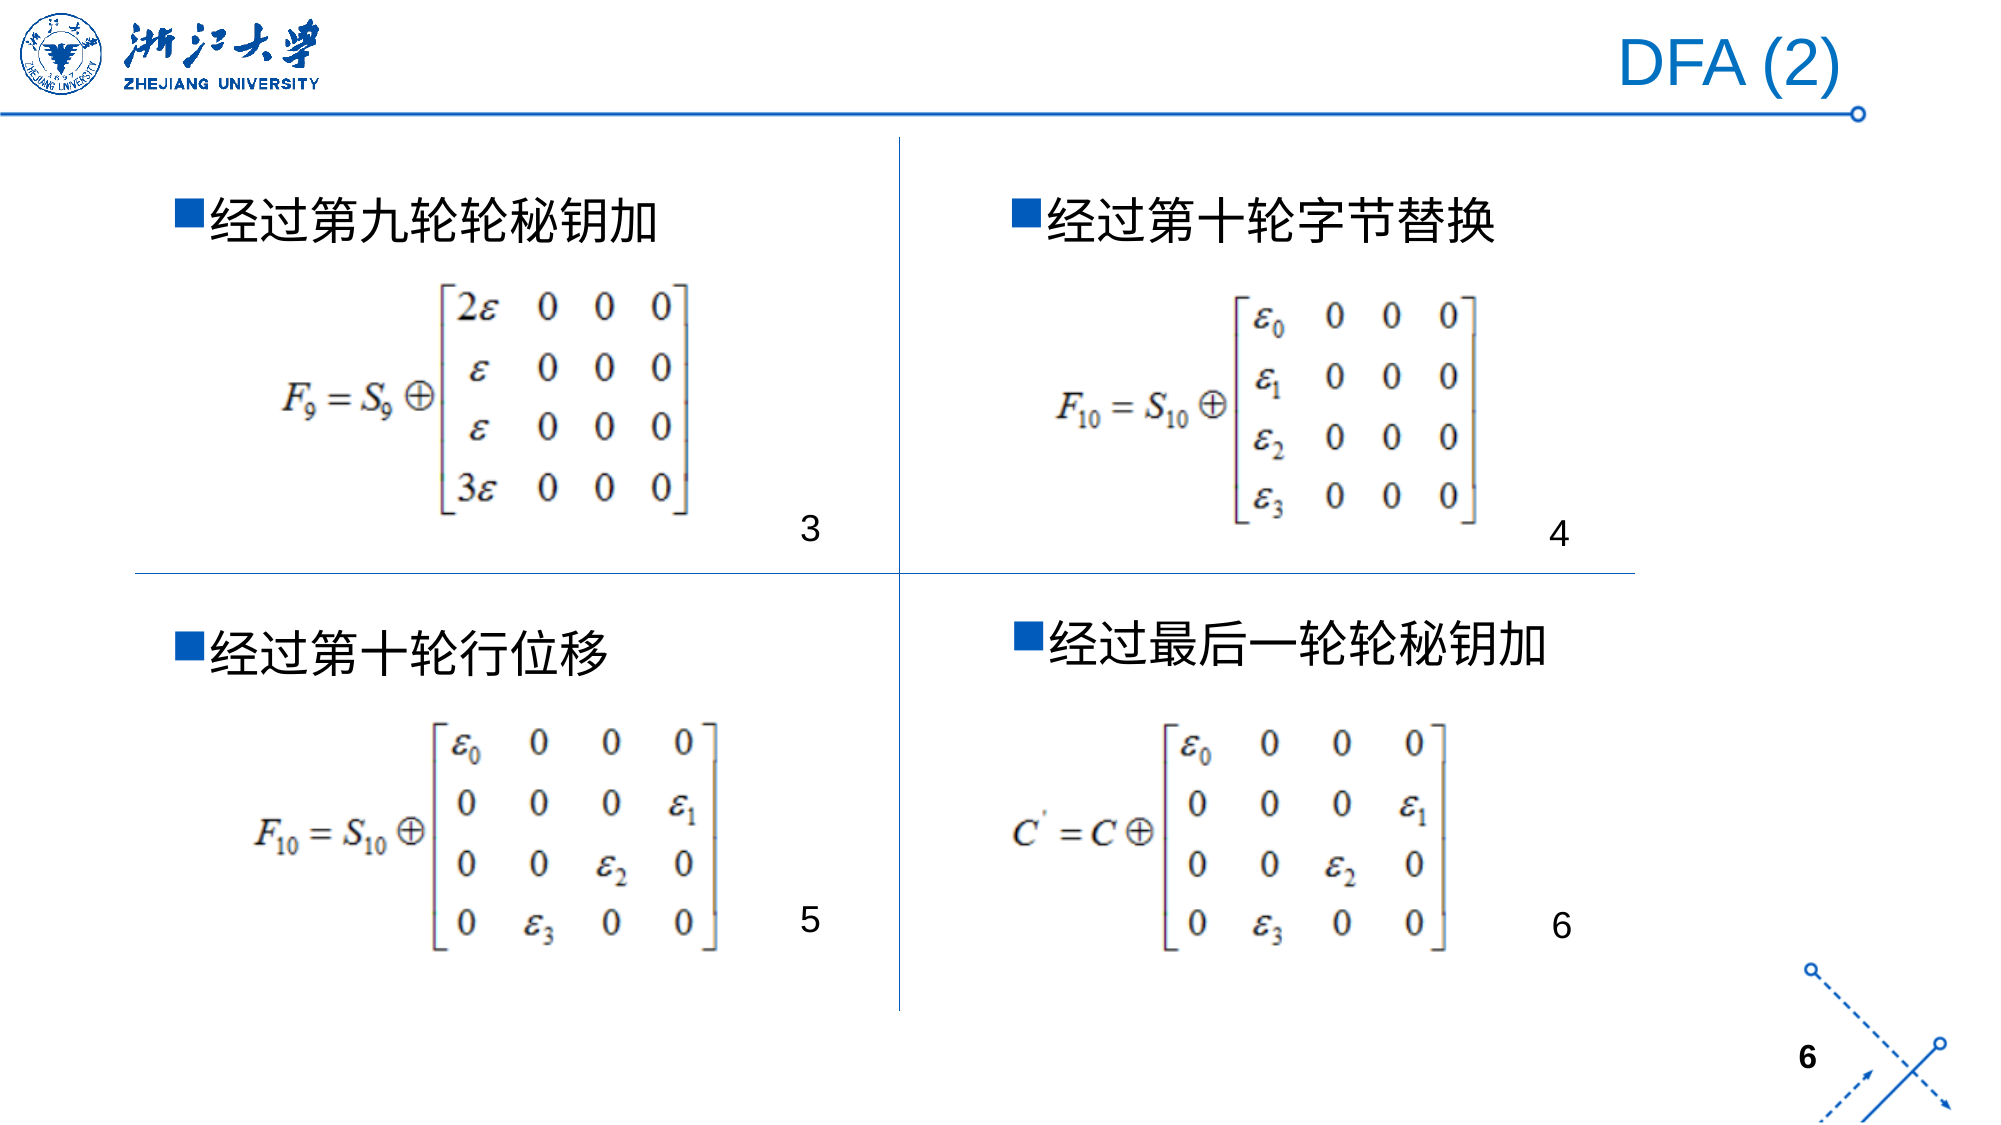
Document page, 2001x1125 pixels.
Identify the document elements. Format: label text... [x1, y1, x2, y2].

text_box 4 [1534, 501, 1585, 562]
picture [0, 0, 1869, 132]
text_box 经过第十轮字节替换 [993, 152, 1697, 228]
text_box 经过最后一轮轮秘钥加 [995, 575, 1582, 651]
picture [1786, 950, 2000, 1125]
picture [980, 705, 1487, 981]
picture [1023, 266, 1505, 550]
text_box 6 [1536, 893, 1588, 954]
picture [242, 694, 760, 972]
text_box 经过第九轮轮秘钥加 [156, 152, 693, 228]
text_box 5 [785, 887, 836, 947]
text_box DFA (2) [1602, 11, 1858, 107]
text_box 3 [785, 496, 836, 557]
picture [250, 243, 715, 535]
text_box 经过第十轮行位移 [156, 585, 811, 660]
